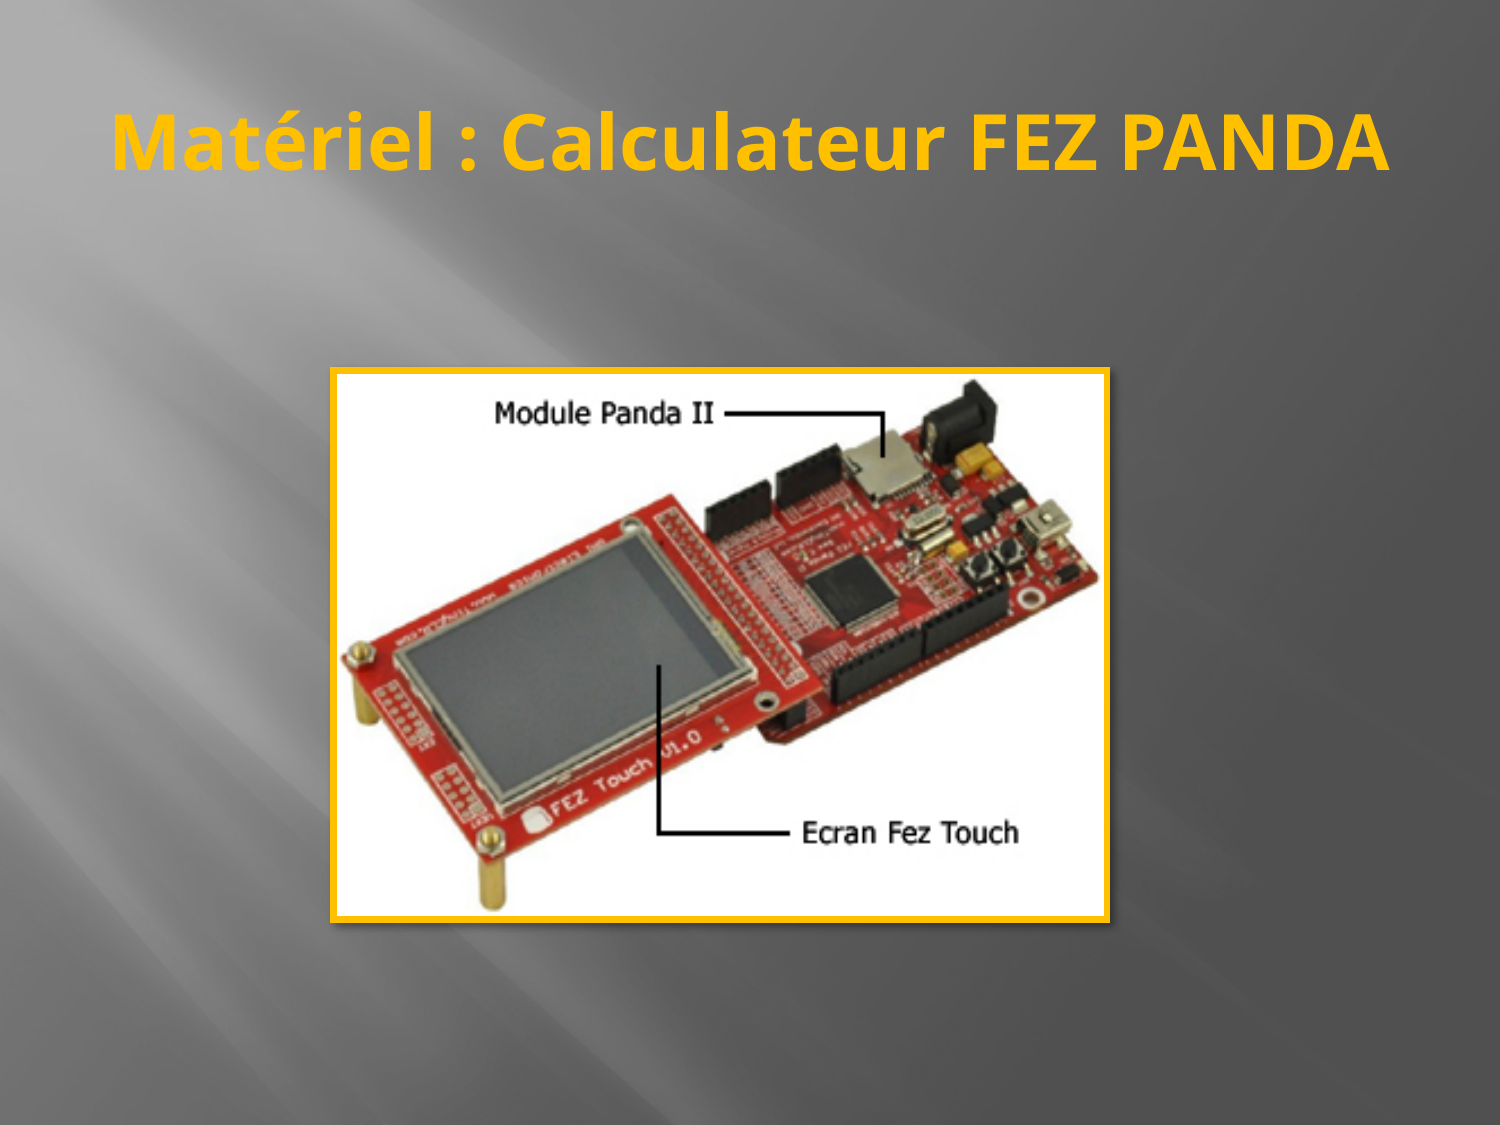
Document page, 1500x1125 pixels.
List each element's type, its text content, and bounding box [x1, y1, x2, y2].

title Matériel : Calculateur FEZ PANDA [75, 45, 1425, 233]
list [336, 373, 1105, 917]
